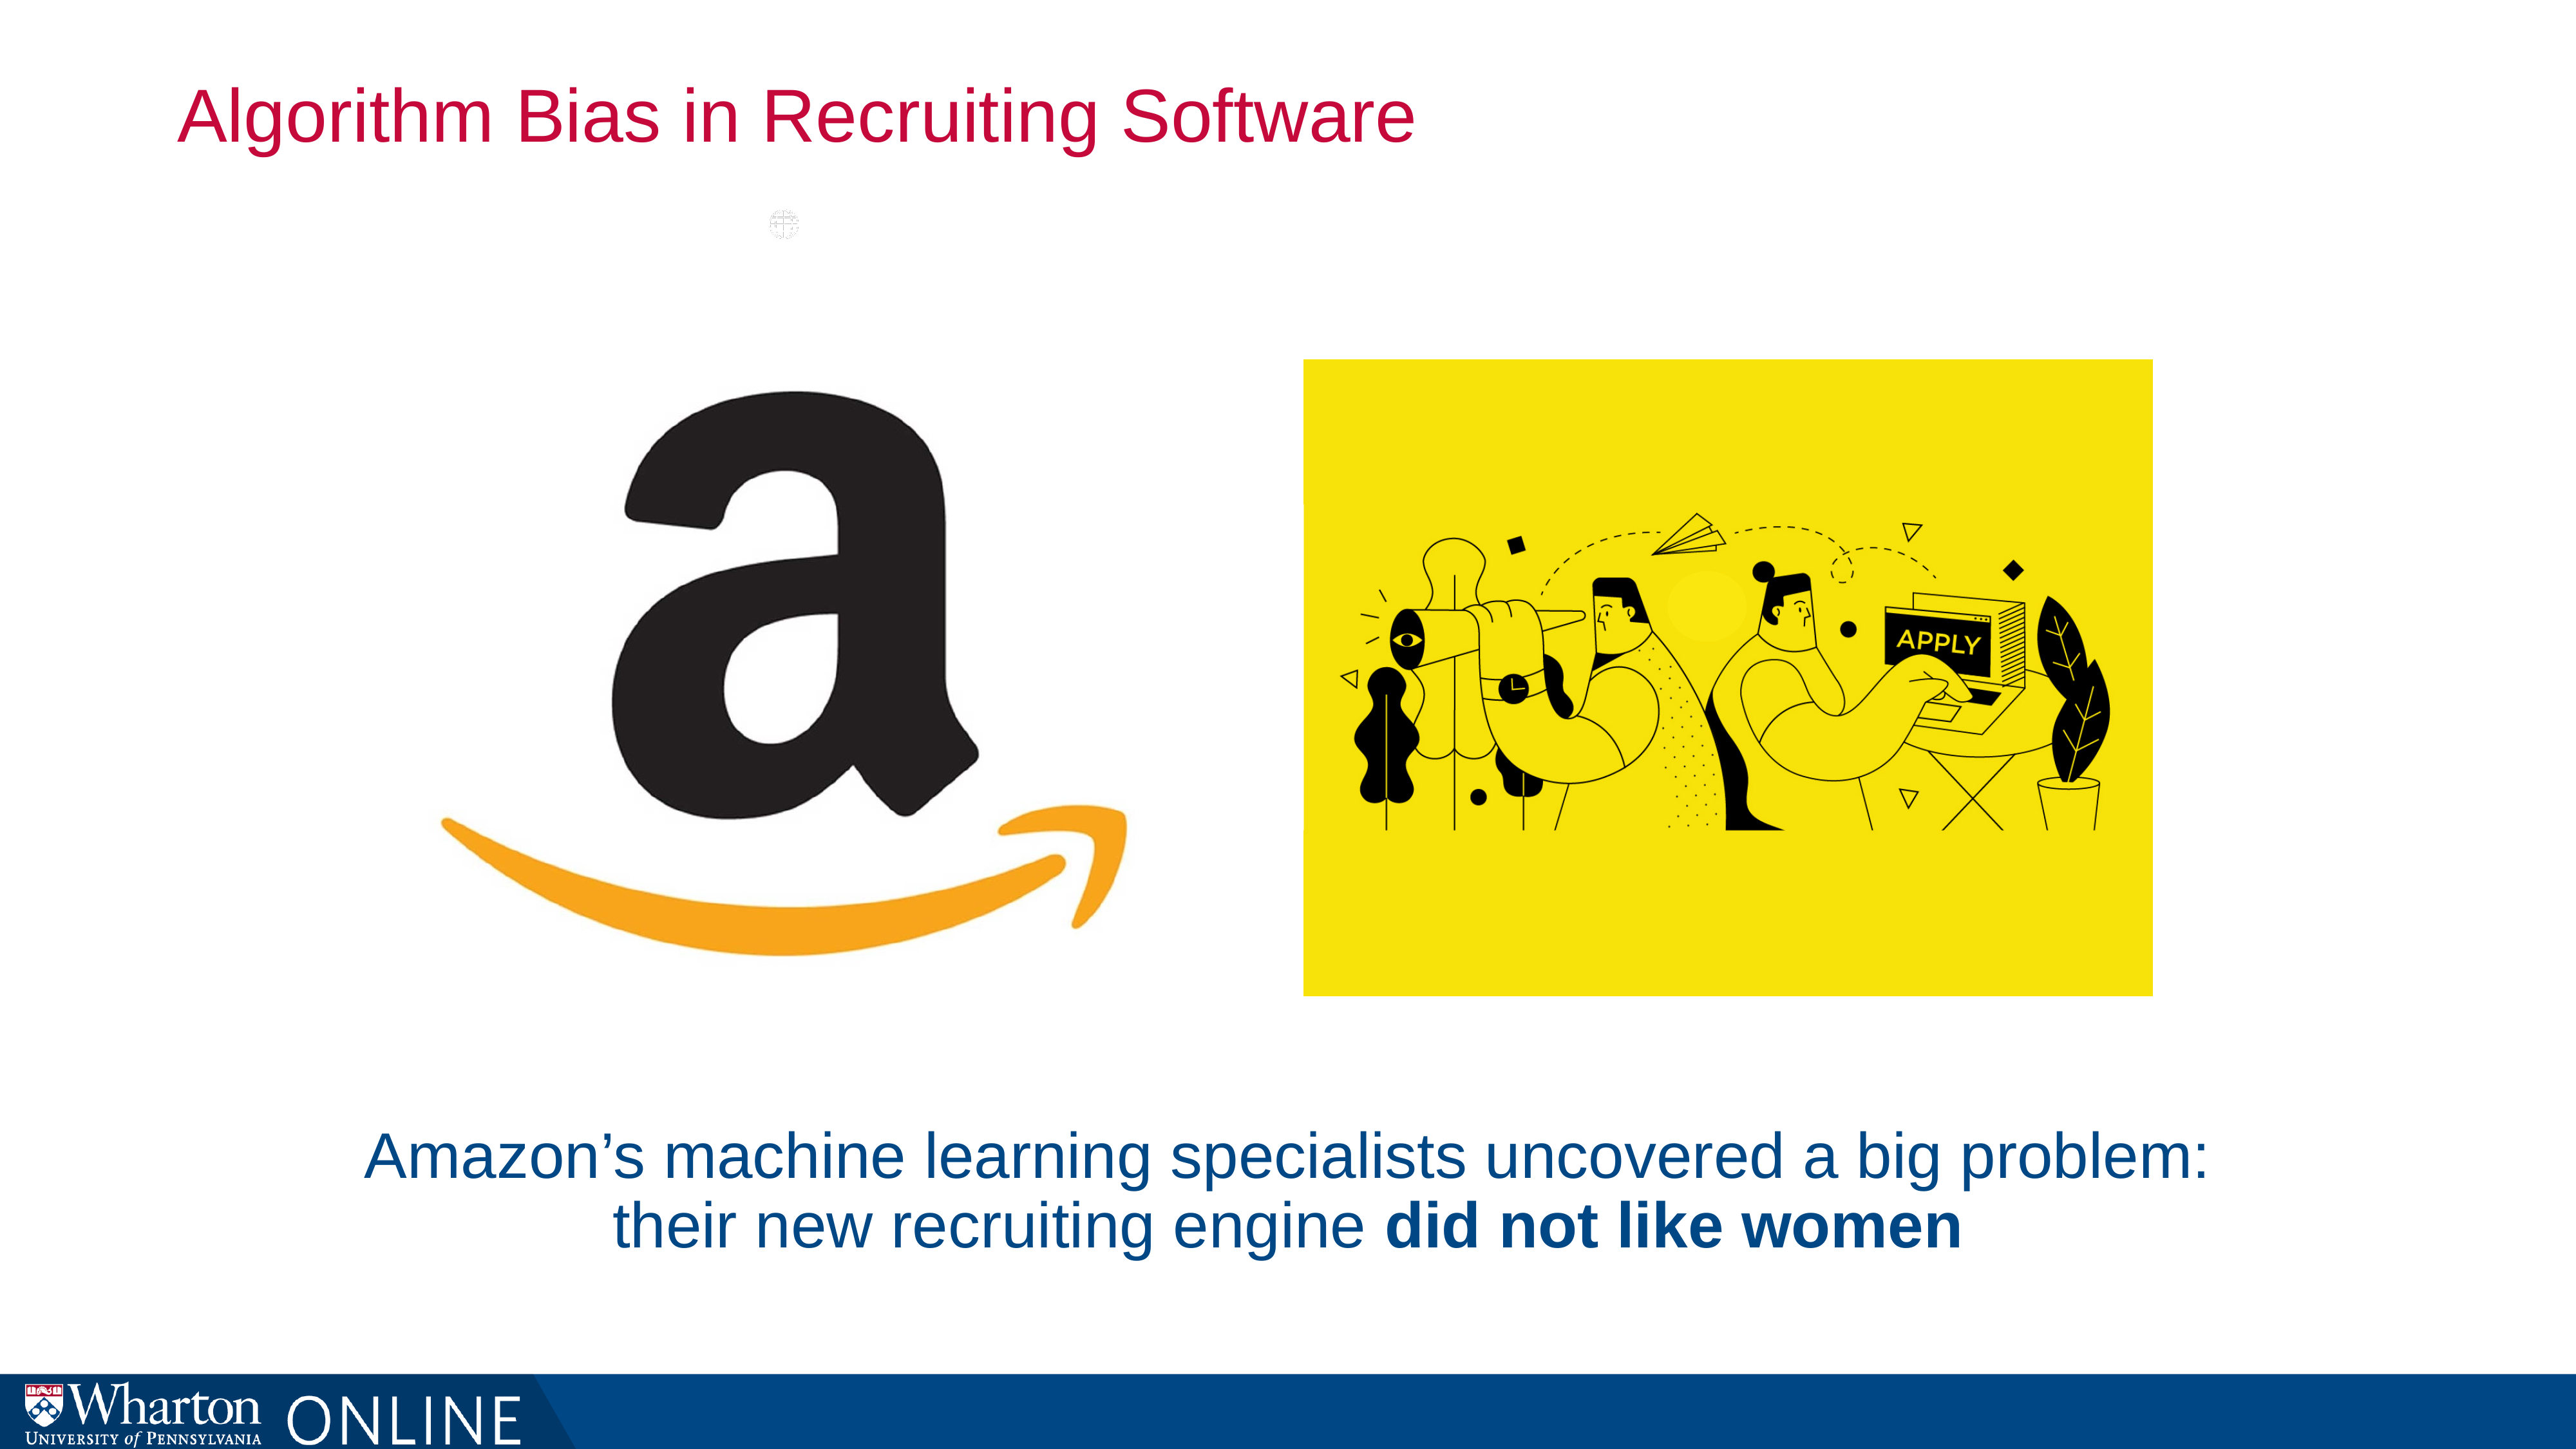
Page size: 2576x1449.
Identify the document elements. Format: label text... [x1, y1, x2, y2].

picture [769, 209, 799, 239]
text_box Amazon’s machine learning specialists uncovered a big problem: their new recruiting engine did not like women [353, 1117, 2223, 1307]
picture [413, 359, 1155, 997]
picture [25, 1381, 520, 1448]
title Algorithm Bias in Recruiting Software [176, 77, 2400, 179]
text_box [1303, 359, 2153, 997]
